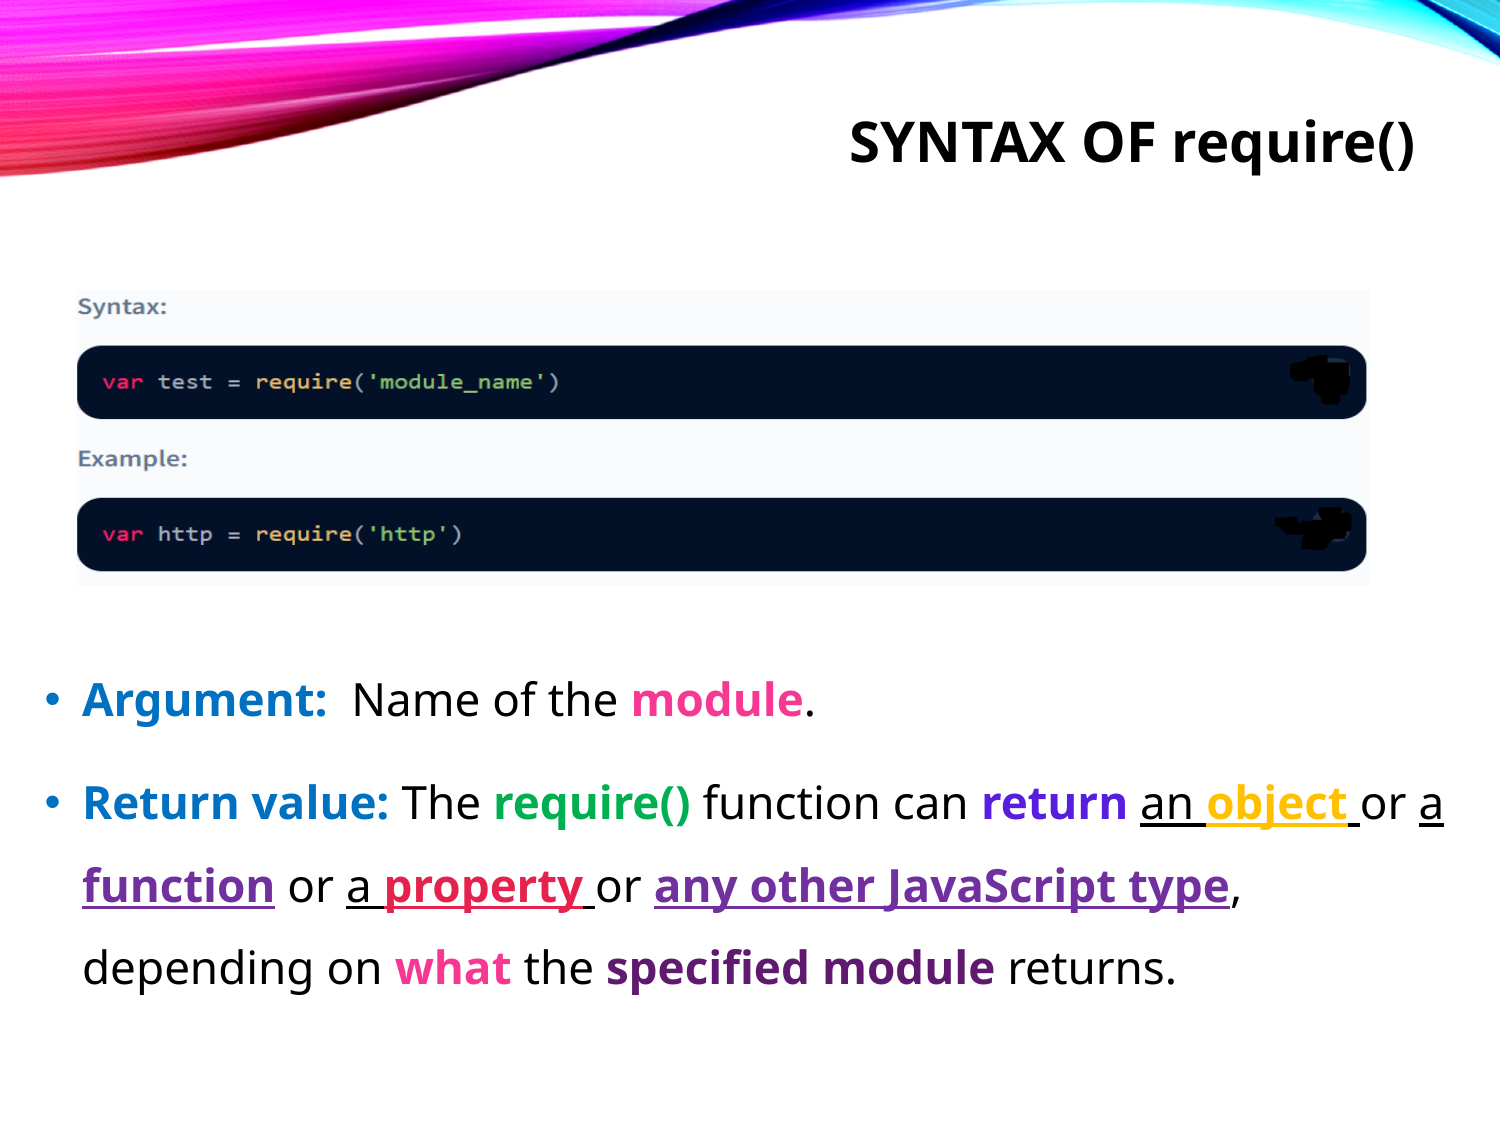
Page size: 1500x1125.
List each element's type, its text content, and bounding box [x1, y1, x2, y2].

picture [76, 290, 1374, 586]
picture [0, 0, 1500, 178]
list Argument: Name of the module. Return value: The require() function can return an object or a function or a property or any other JavaScript type, depending on what the specified module returns. [29, 250, 1475, 1111]
title Syntax of require() [383, 38, 1431, 250]
